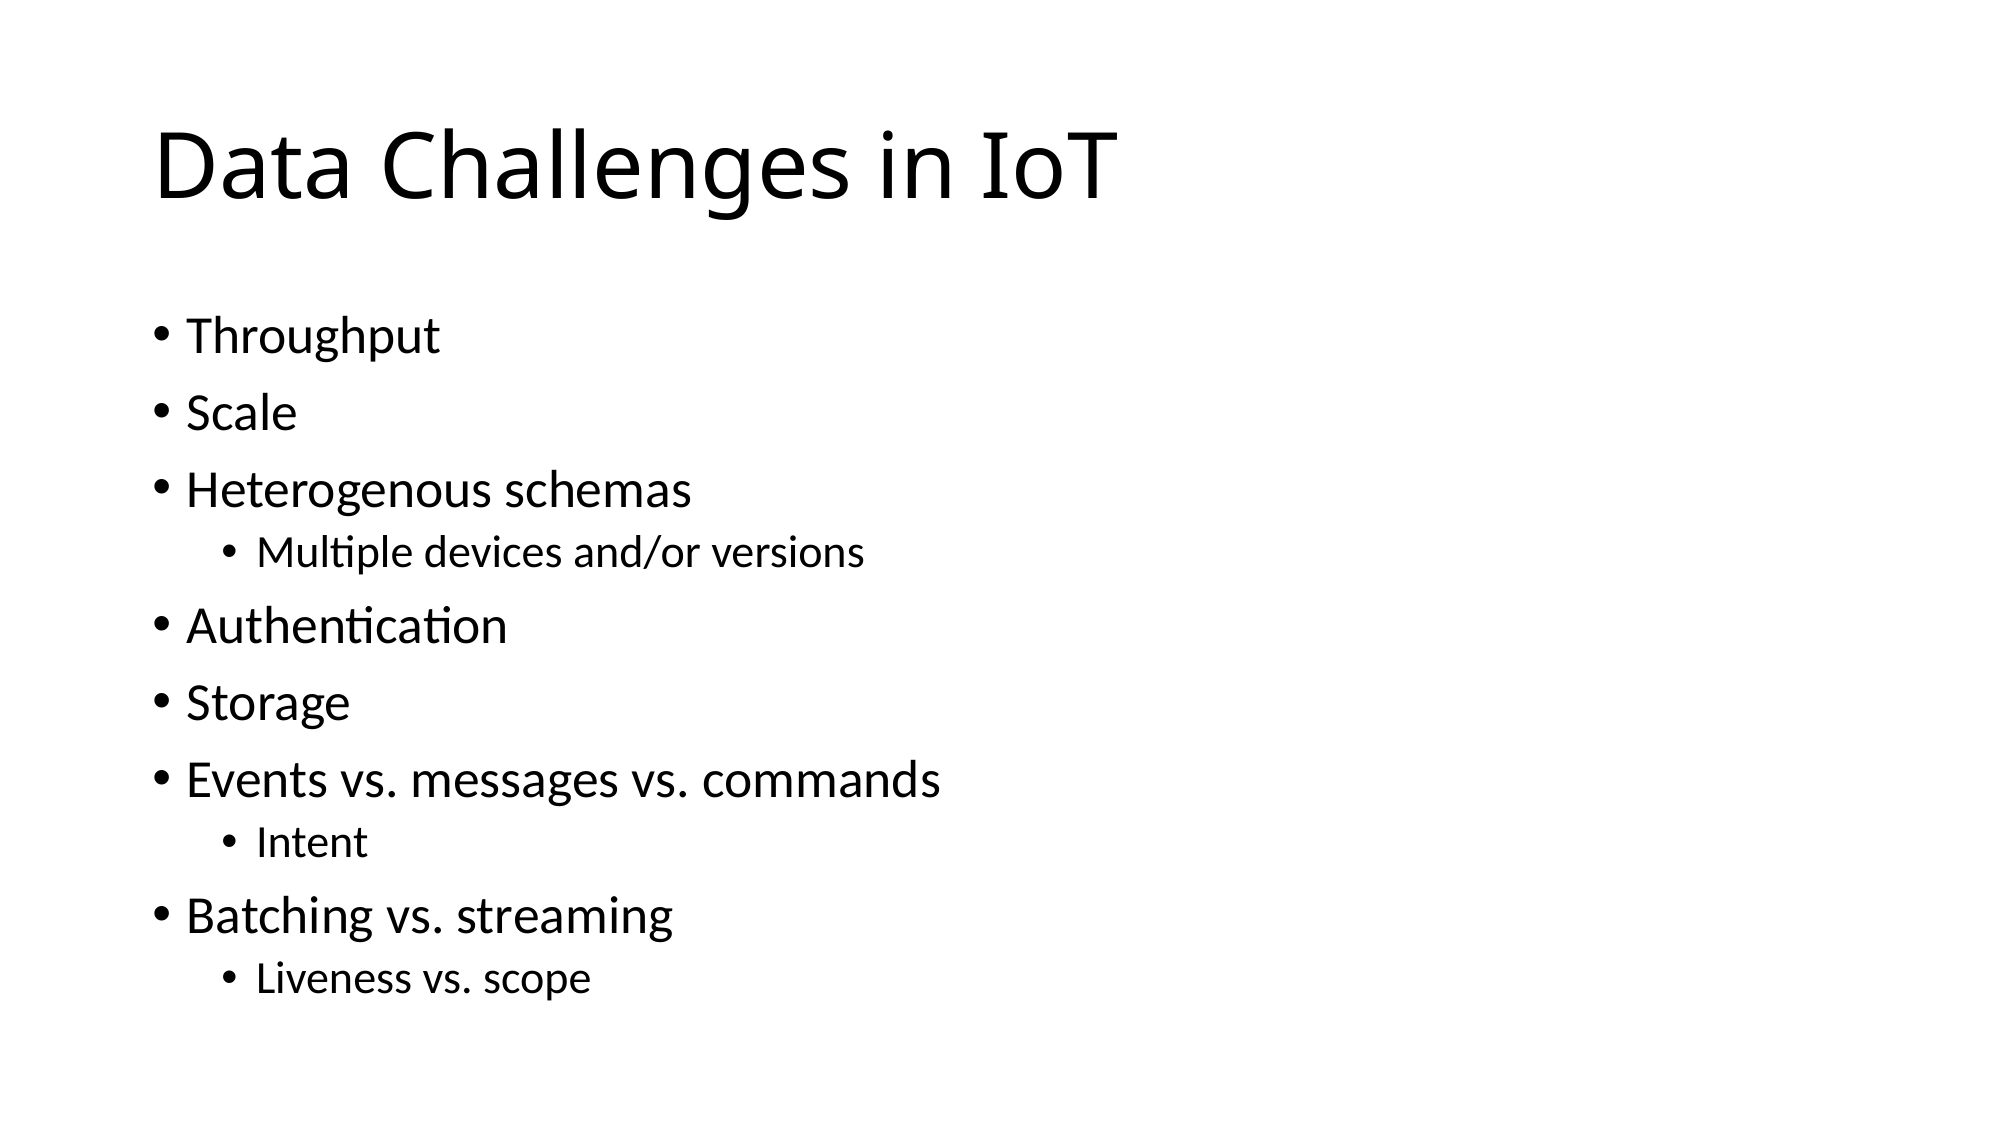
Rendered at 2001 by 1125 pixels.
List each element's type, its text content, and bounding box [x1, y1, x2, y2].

title Data Challenges in IoT [137, 59, 1863, 278]
list Throughput Scale Heterogenous schemas Multiple devices and/or versions Authentication Storage Events vs. messages vs. commands Intent Batching vs. streaming Liveness vs. scope [137, 299, 1863, 1014]
